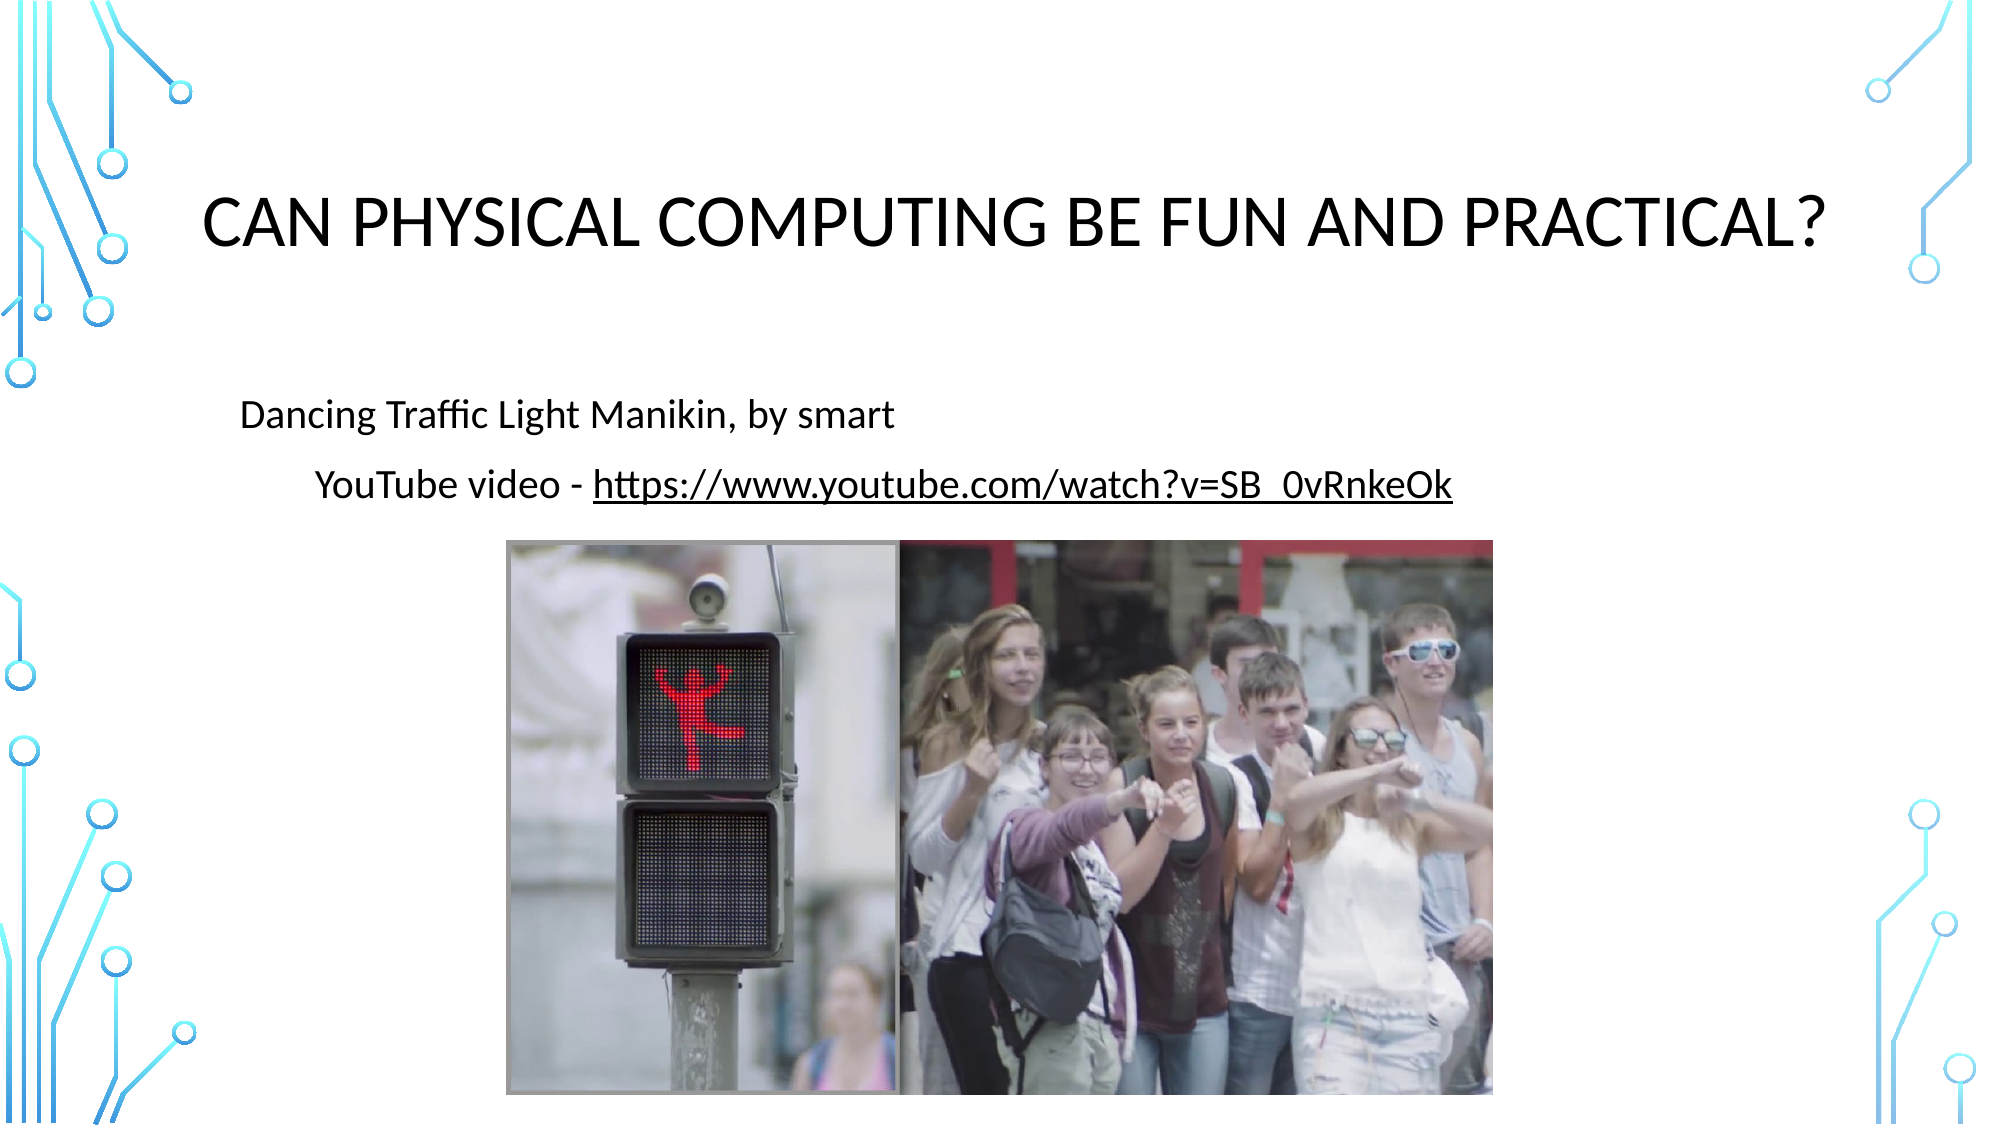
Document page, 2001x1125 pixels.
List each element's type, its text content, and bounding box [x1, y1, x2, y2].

title CAN PHYSICAL COMPUTING BE FUN AND PRACTICAL? [187, 101, 1897, 344]
picture [506, 539, 1494, 1096]
list Dancing Traffic Light Manikin, by smart YouTube video - https://www.youtube.com/watch?v=SB_0vRnkeOk [187, 369, 1813, 950]
